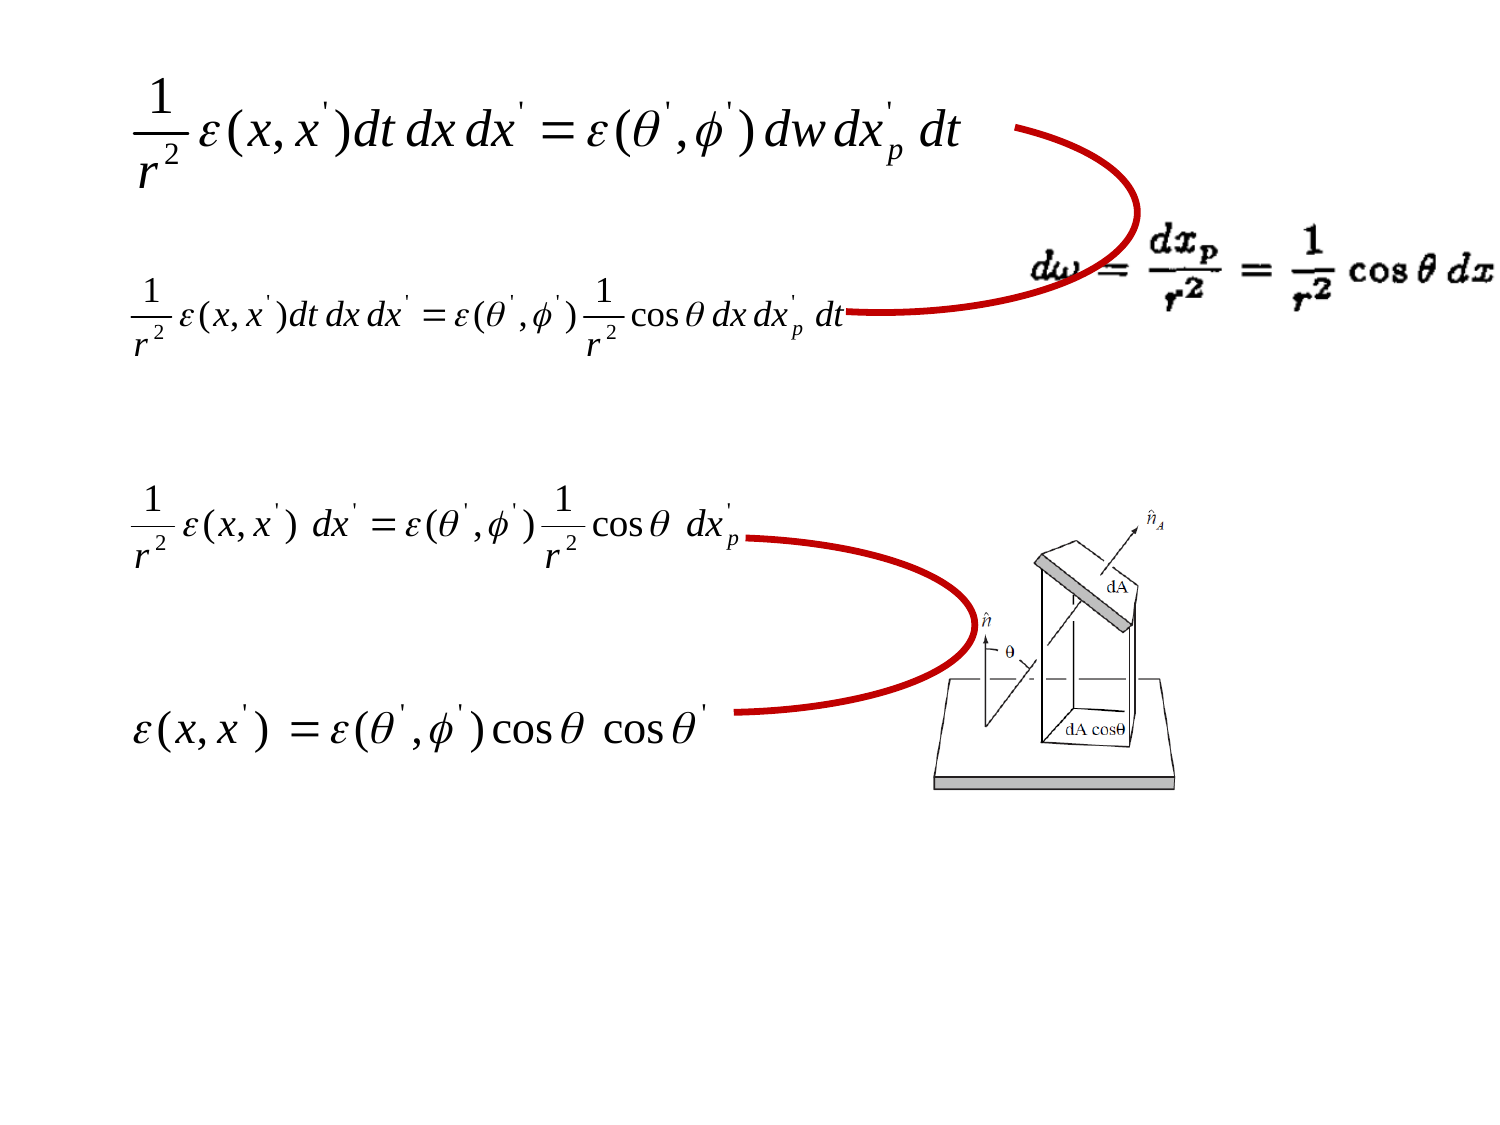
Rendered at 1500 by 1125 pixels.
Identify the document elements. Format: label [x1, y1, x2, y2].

picture [918, 481, 1182, 794]
text_box [124, 62, 972, 201]
text_box [124, 474, 748, 576]
text_box [124, 267, 854, 363]
text_box [858, 126, 1139, 314]
text_box [718, 537, 912, 714]
text_box [124, 692, 714, 763]
picture [1008, 212, 1497, 326]
